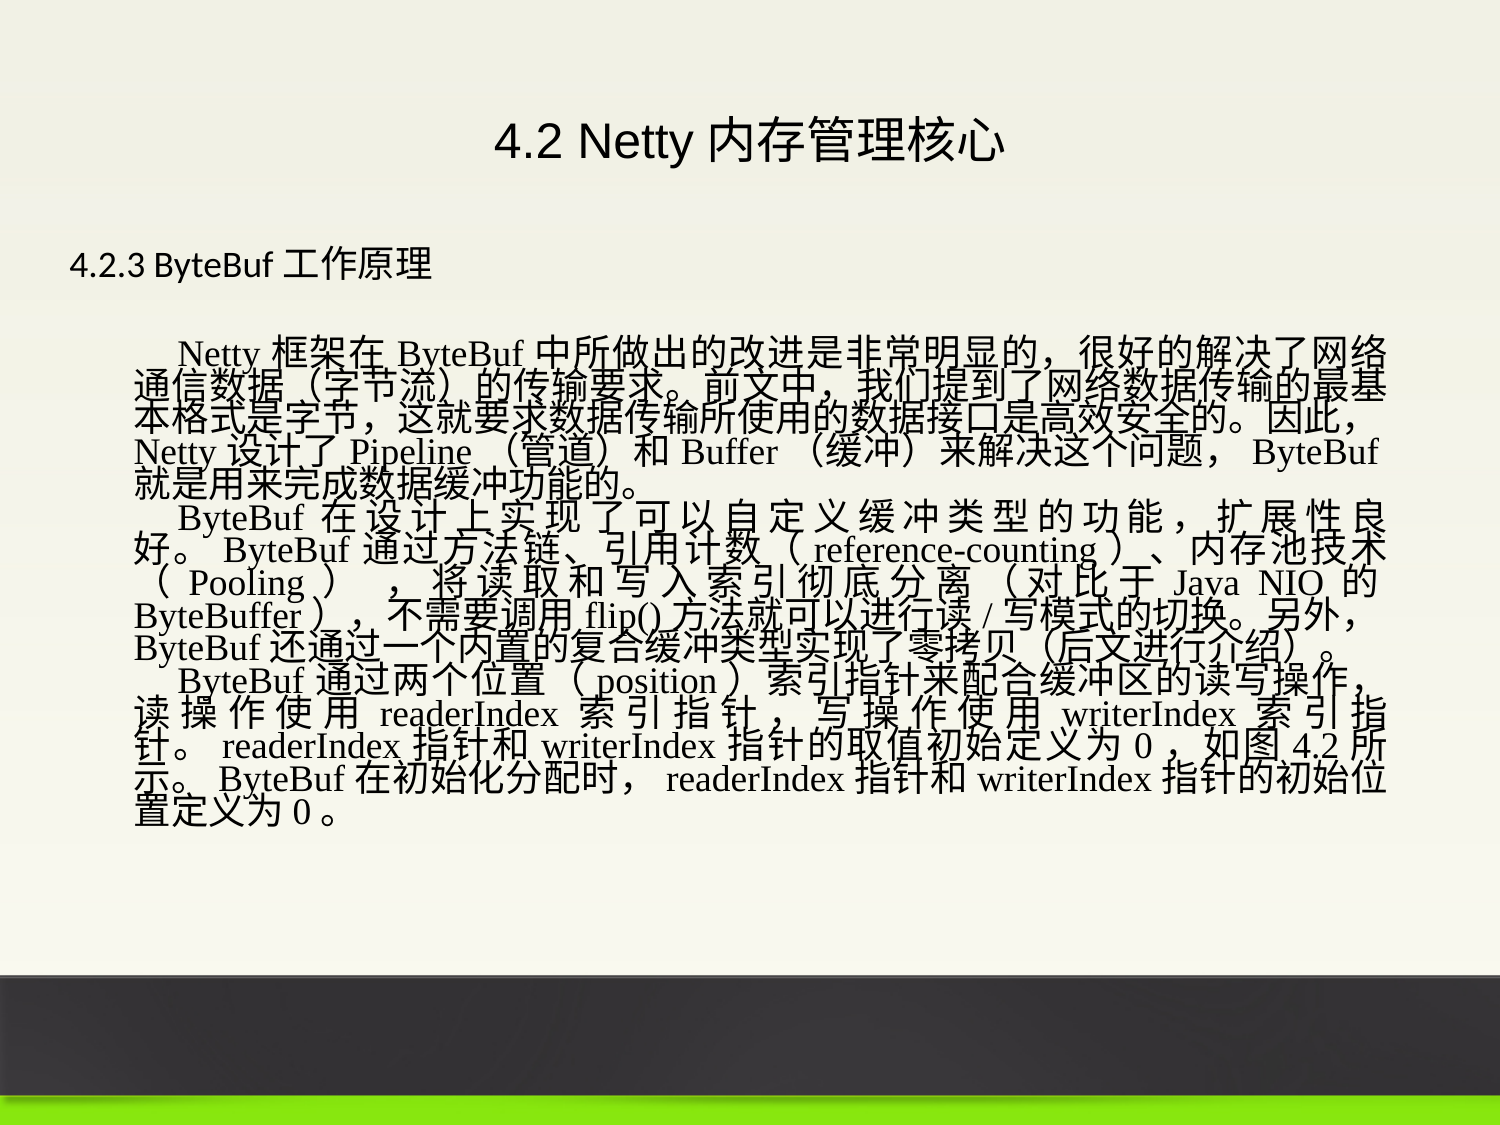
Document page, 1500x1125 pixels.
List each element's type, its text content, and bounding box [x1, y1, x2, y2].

picture [0, 0, 1500, 1125]
text_box Netty框架在ByteBuf中所做出的改进是非常明显的，很好的解决了网络通信数据（字节流）的传输要求。前文中，我们提到了网络数据传输的最基本格式是字节，这就要求数据传输所使用的数据接口是高效安全的。因此，Netty设计了Pipeline（管道）和Buffer（缓冲）来解决这个问题，ByteBuf就是用来完成数据缓冲功能的。 ByteBuf在设计上实现了可以自定义缓冲类型的功能，扩展性良好。ByteBuf通过方法链、引用计数（reference-counting）、内存池技术（Pooling） ，将读取和写入索引彻底分离（对比于Java NIO的ByteBuffer），不需要调用flip()方法就可以进行读/写模式的切换。另外，ByteBuf还通过一个内置的复合缓冲类型实现了零拷贝（后文进行介绍）。 ByteBuf通过两个位置（position）索引指针来配合缓冲区的读写操作，读操作使用readerIndex索引指针，写操作使用writerIndex索引指针。readerIndex指针和writerIndex指针的取值初始定义为0，如图4.2所示。ByteBuf在初始化分配时，readerIndex指针和writerIndex指针的初始位置定义为0。 [74, 333, 1403, 840]
title 4.2 Netty内存管理核心 [74, 44, 1426, 234]
text_box 4.2.3 ByteBuf工作原理 [54, 232, 1125, 293]
